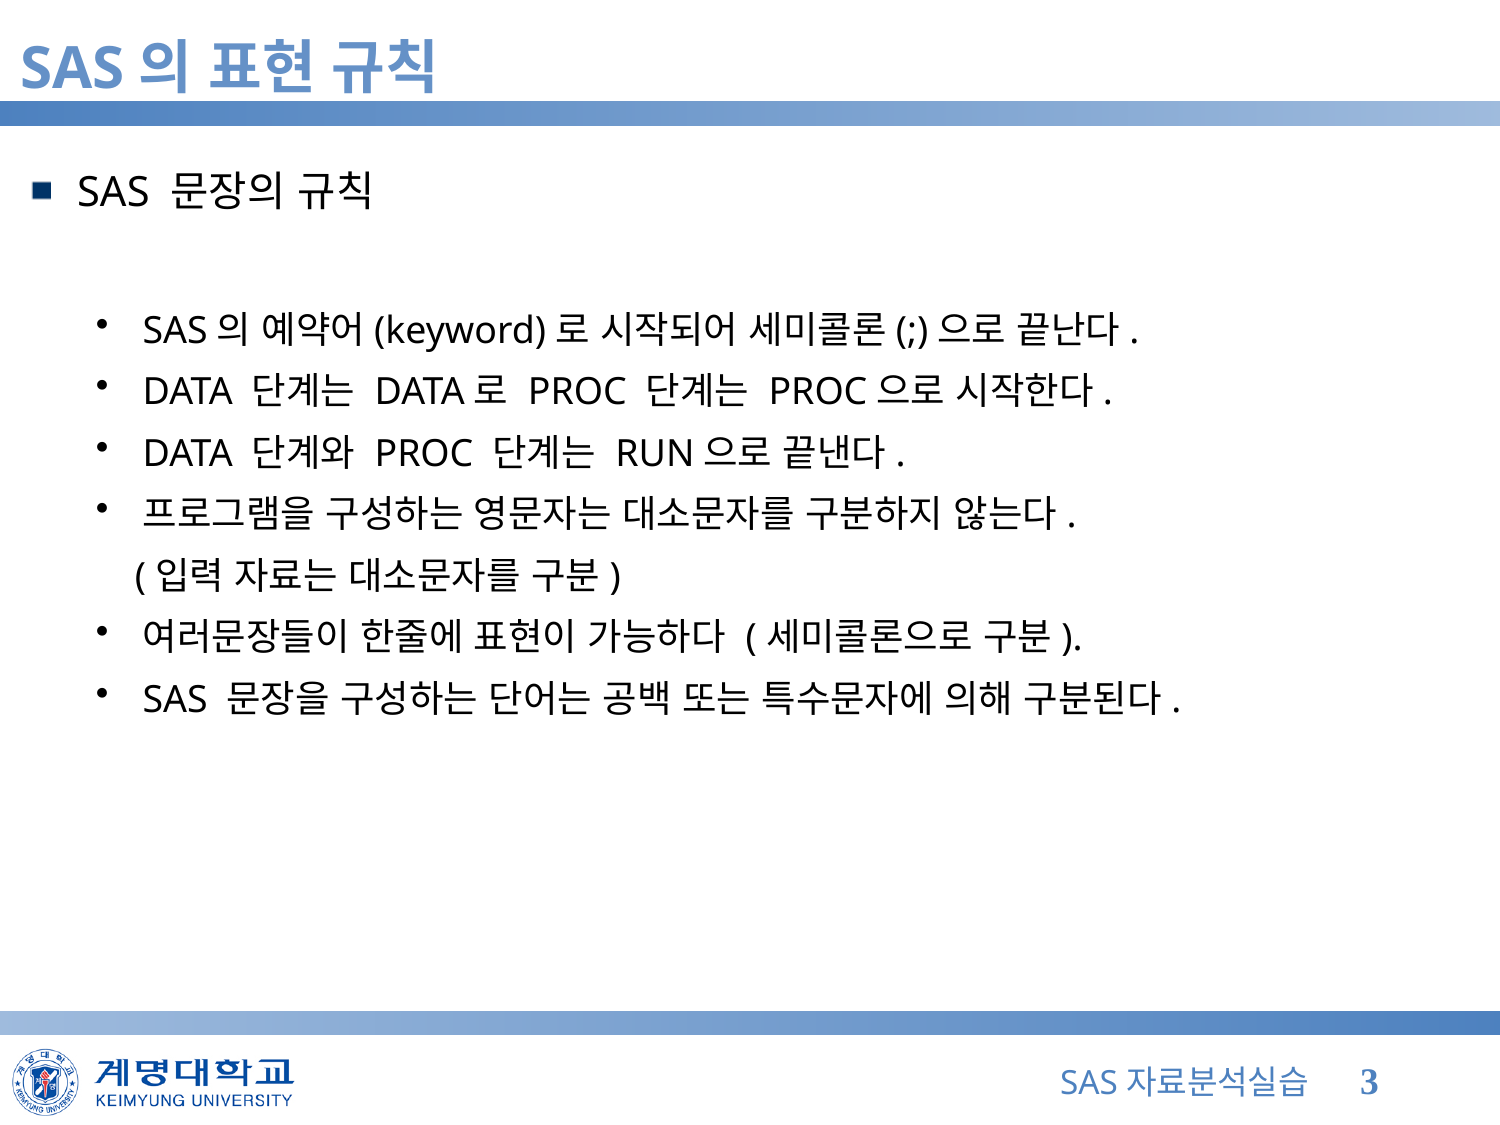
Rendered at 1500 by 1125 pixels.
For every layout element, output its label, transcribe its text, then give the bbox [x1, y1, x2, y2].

picture [5, 1043, 301, 1121]
title SAS의 표현 규칙 [5, 31, 1306, 100]
picture [20, 175, 51, 205]
list SAS 문장의 규칙 SAS의 예약어(keyword)로 시작되어 세미콜론(;)으로 끝난다. DATA 단계는 DATA로 PROC 단계는 PROC으로 시작한다. DATA 단계와 PROC 단계는 RUN으로 끝낸다. 프로그램을 구성하는 영문자는 대소문자를 구분하지 않는다. (입력 자료는 대소문자를 구분) 여러문장들이 한줄에 표현이 가능하다 (세미콜론으로 구분). SAS 문장을 구성하는 단어는 공백 또는 특수문자에 의해 구분된다. [5, 147, 1500, 988]
